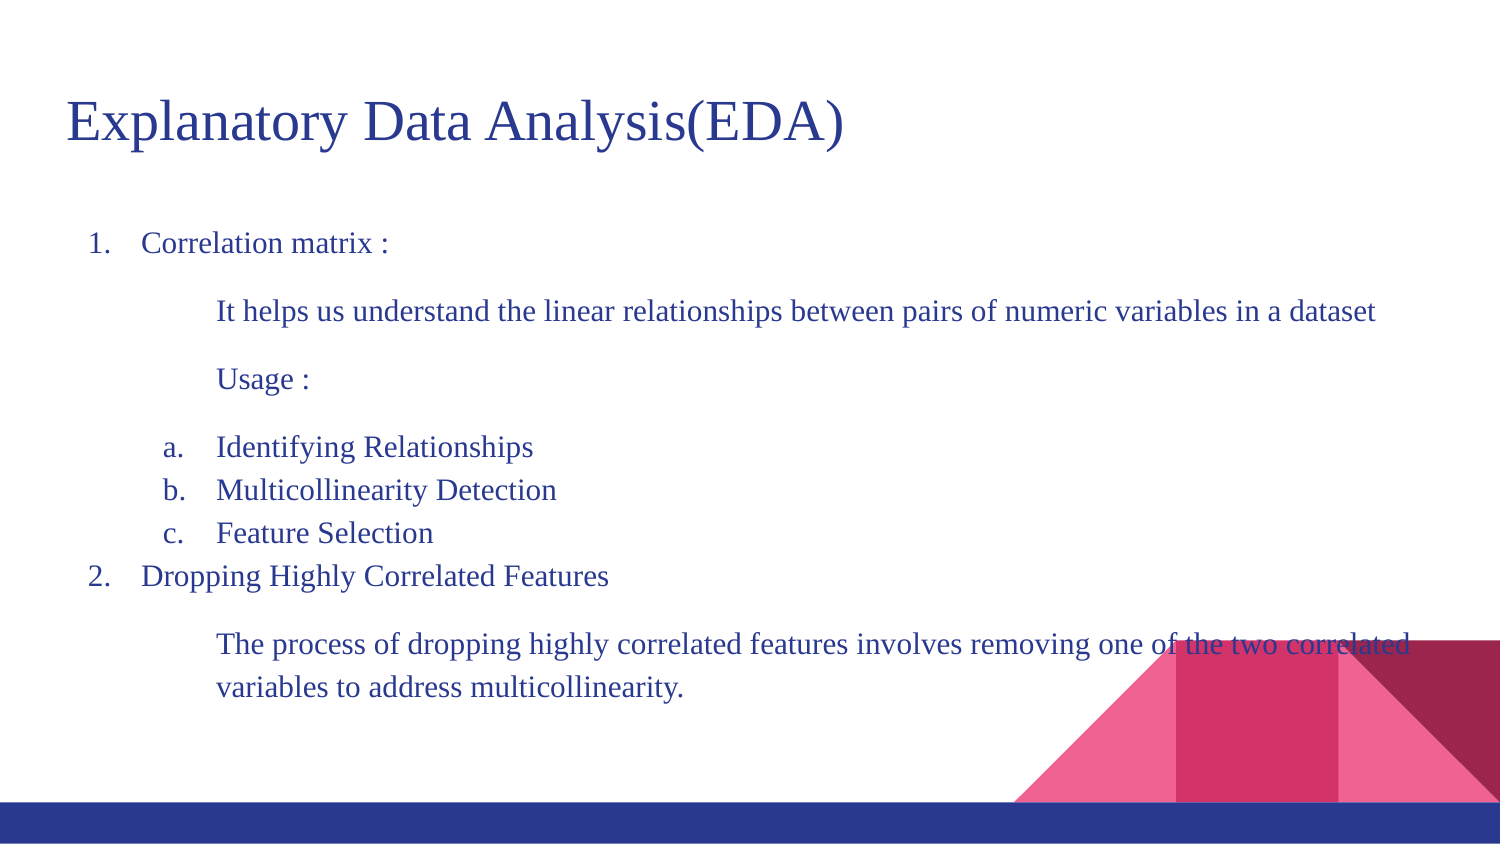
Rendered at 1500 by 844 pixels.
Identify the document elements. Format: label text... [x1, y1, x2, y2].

list Correlation matrix : It helps us understand the linear relationships between pairs of numeric variables in a dataset Usage : Identifying Relationships Multicollinearity Detection Feature Selection Dropping Highly Correlated Features The process of dropping highly correlated features involves removing one of the two correlated variables to address multicollinearity. [51, 201, 1449, 750]
title Explanatory Data Analysis(EDA) [51, 67, 1449, 167]
